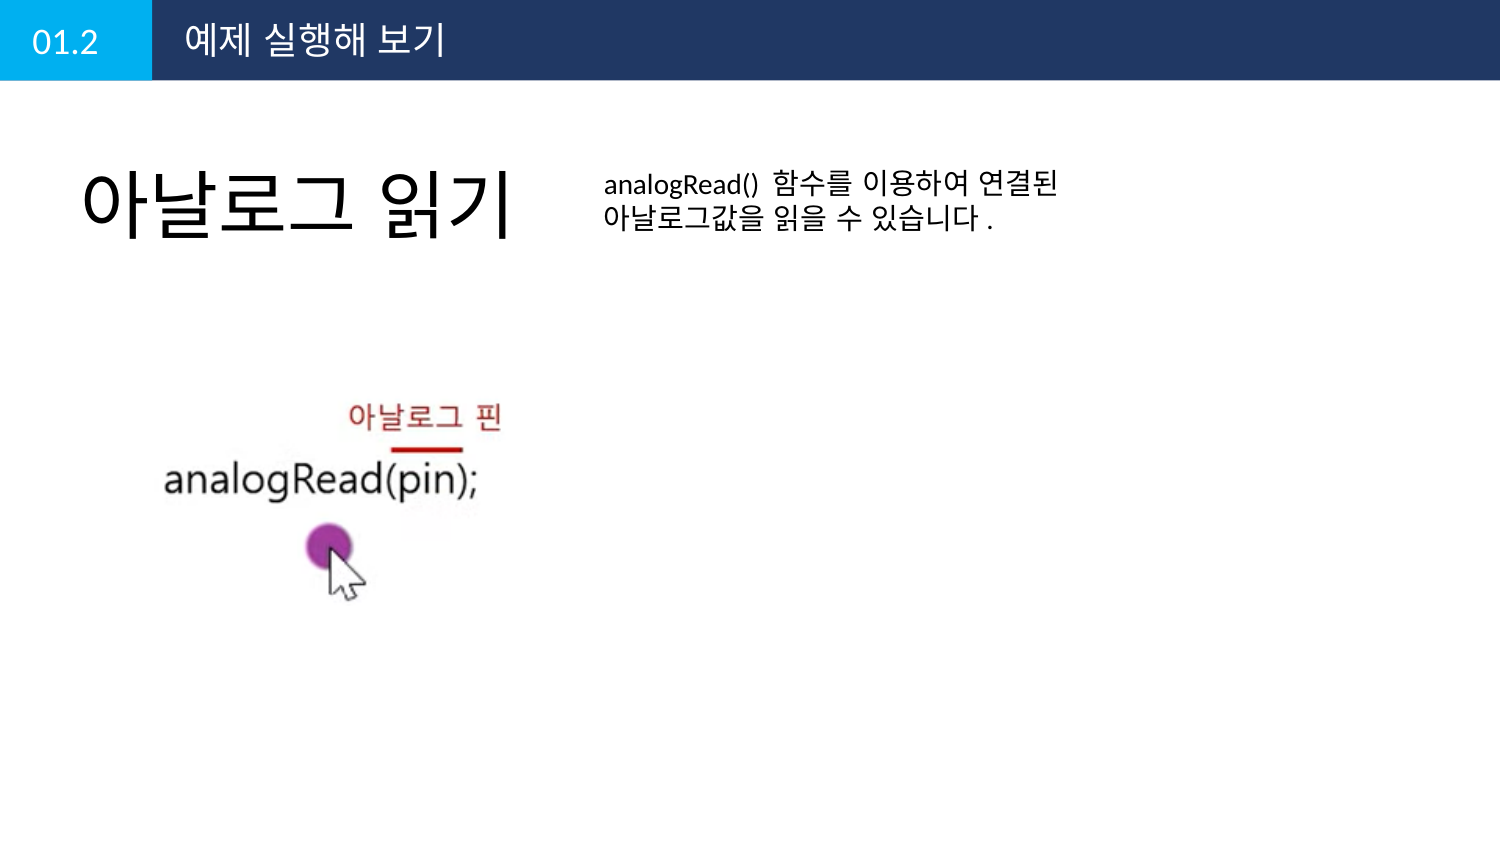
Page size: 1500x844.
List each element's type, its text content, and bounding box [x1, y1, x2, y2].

text_box analogRead() 함수를 이용하여 연결된 아날로그값을 읽을 수 있습니다. [588, 157, 1200, 243]
text_box [153, 0, 1500, 81]
picture [88, 327, 659, 642]
text_box 아날로그 읽기 [66, 151, 641, 256]
text_box 예제 실행해 보기 [169, 9, 945, 70]
text_box 01.2 [17, 9, 115, 70]
text_box [0, 0, 153, 81]
